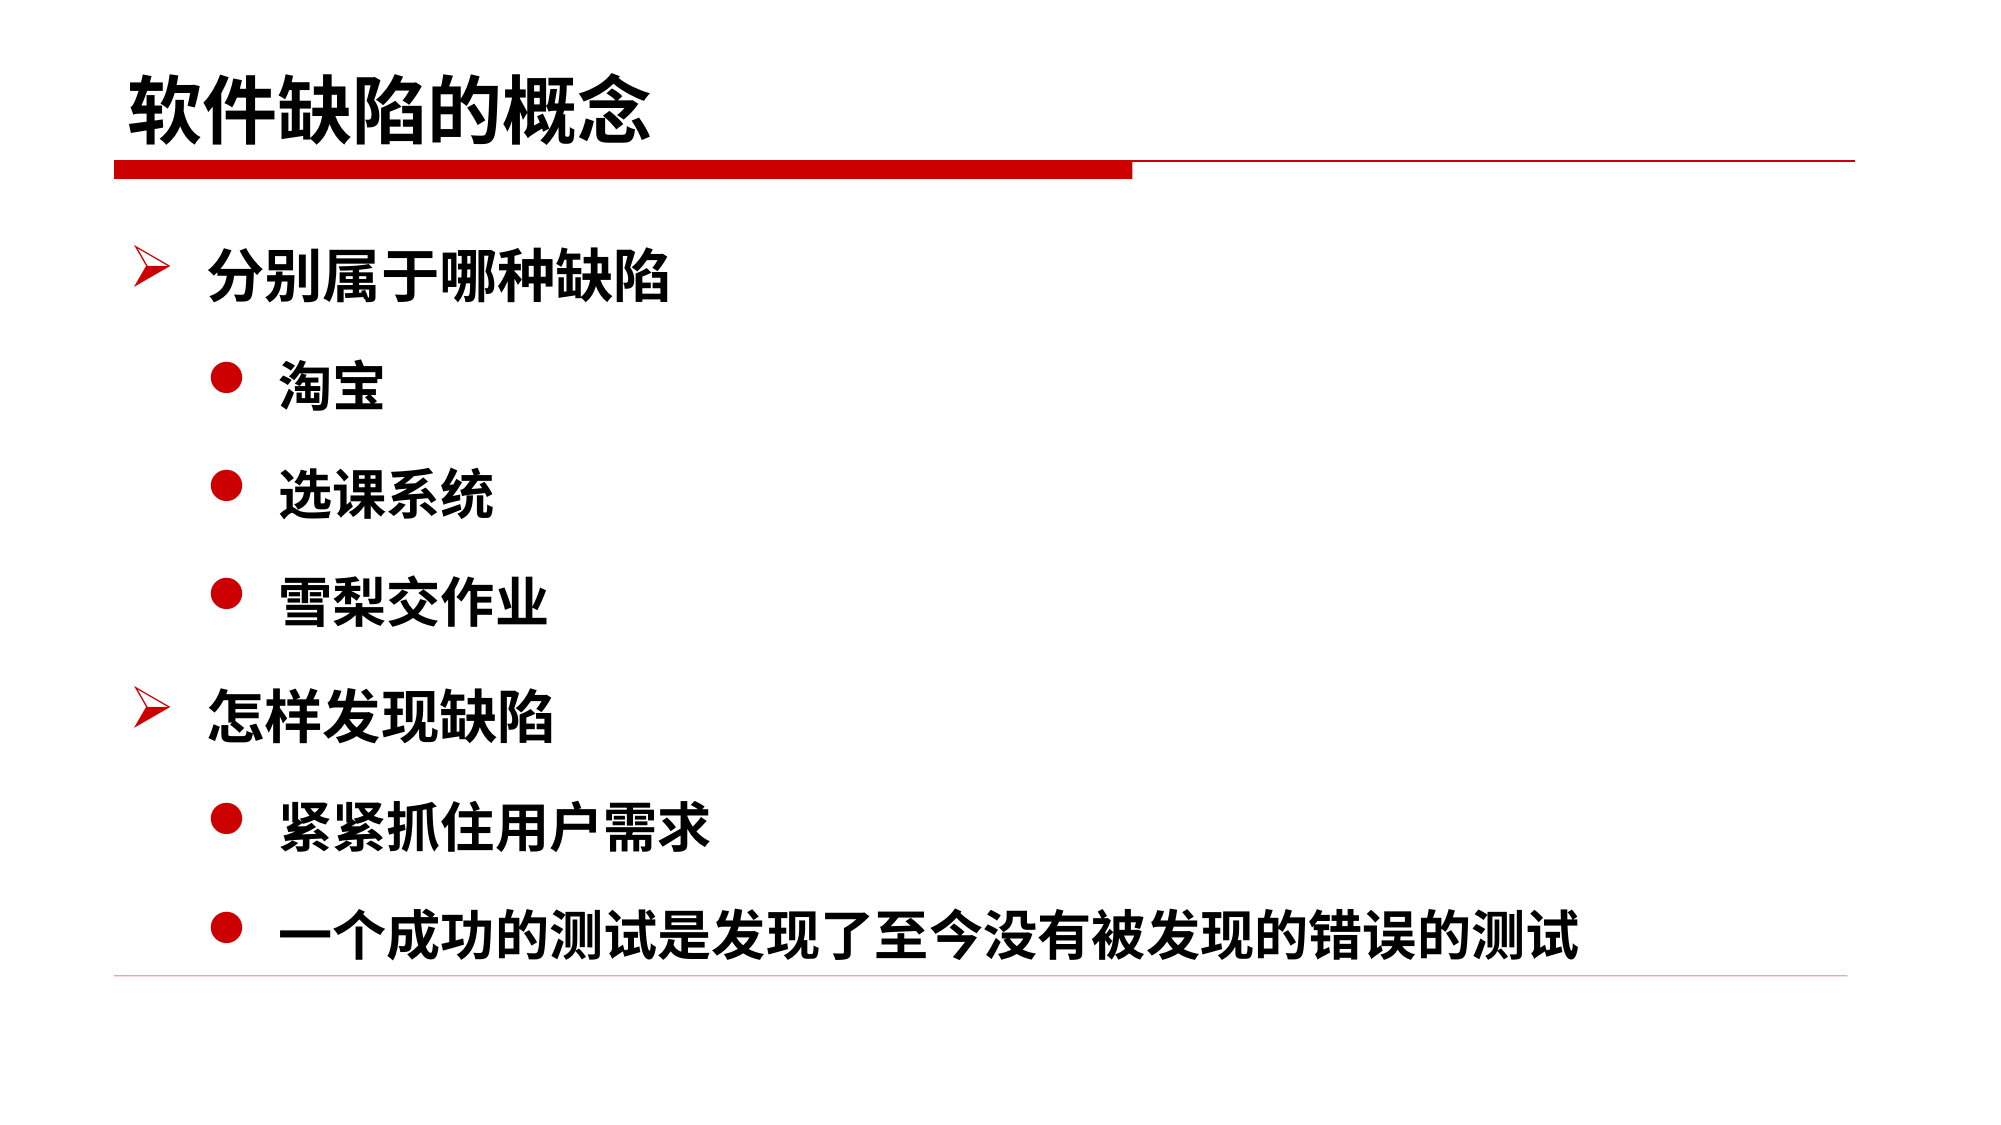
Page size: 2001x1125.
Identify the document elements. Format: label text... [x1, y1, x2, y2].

title 软件缺陷的概念 [112, 42, 1863, 161]
list 分别属于哪种缺陷 淘宝 选课系统 雪梨交作业 怎样发现缺陷 紧紧抓住用户需求 一个成功的测试是发现了至今没有被发现的错误的测试 [114, 196, 1865, 897]
